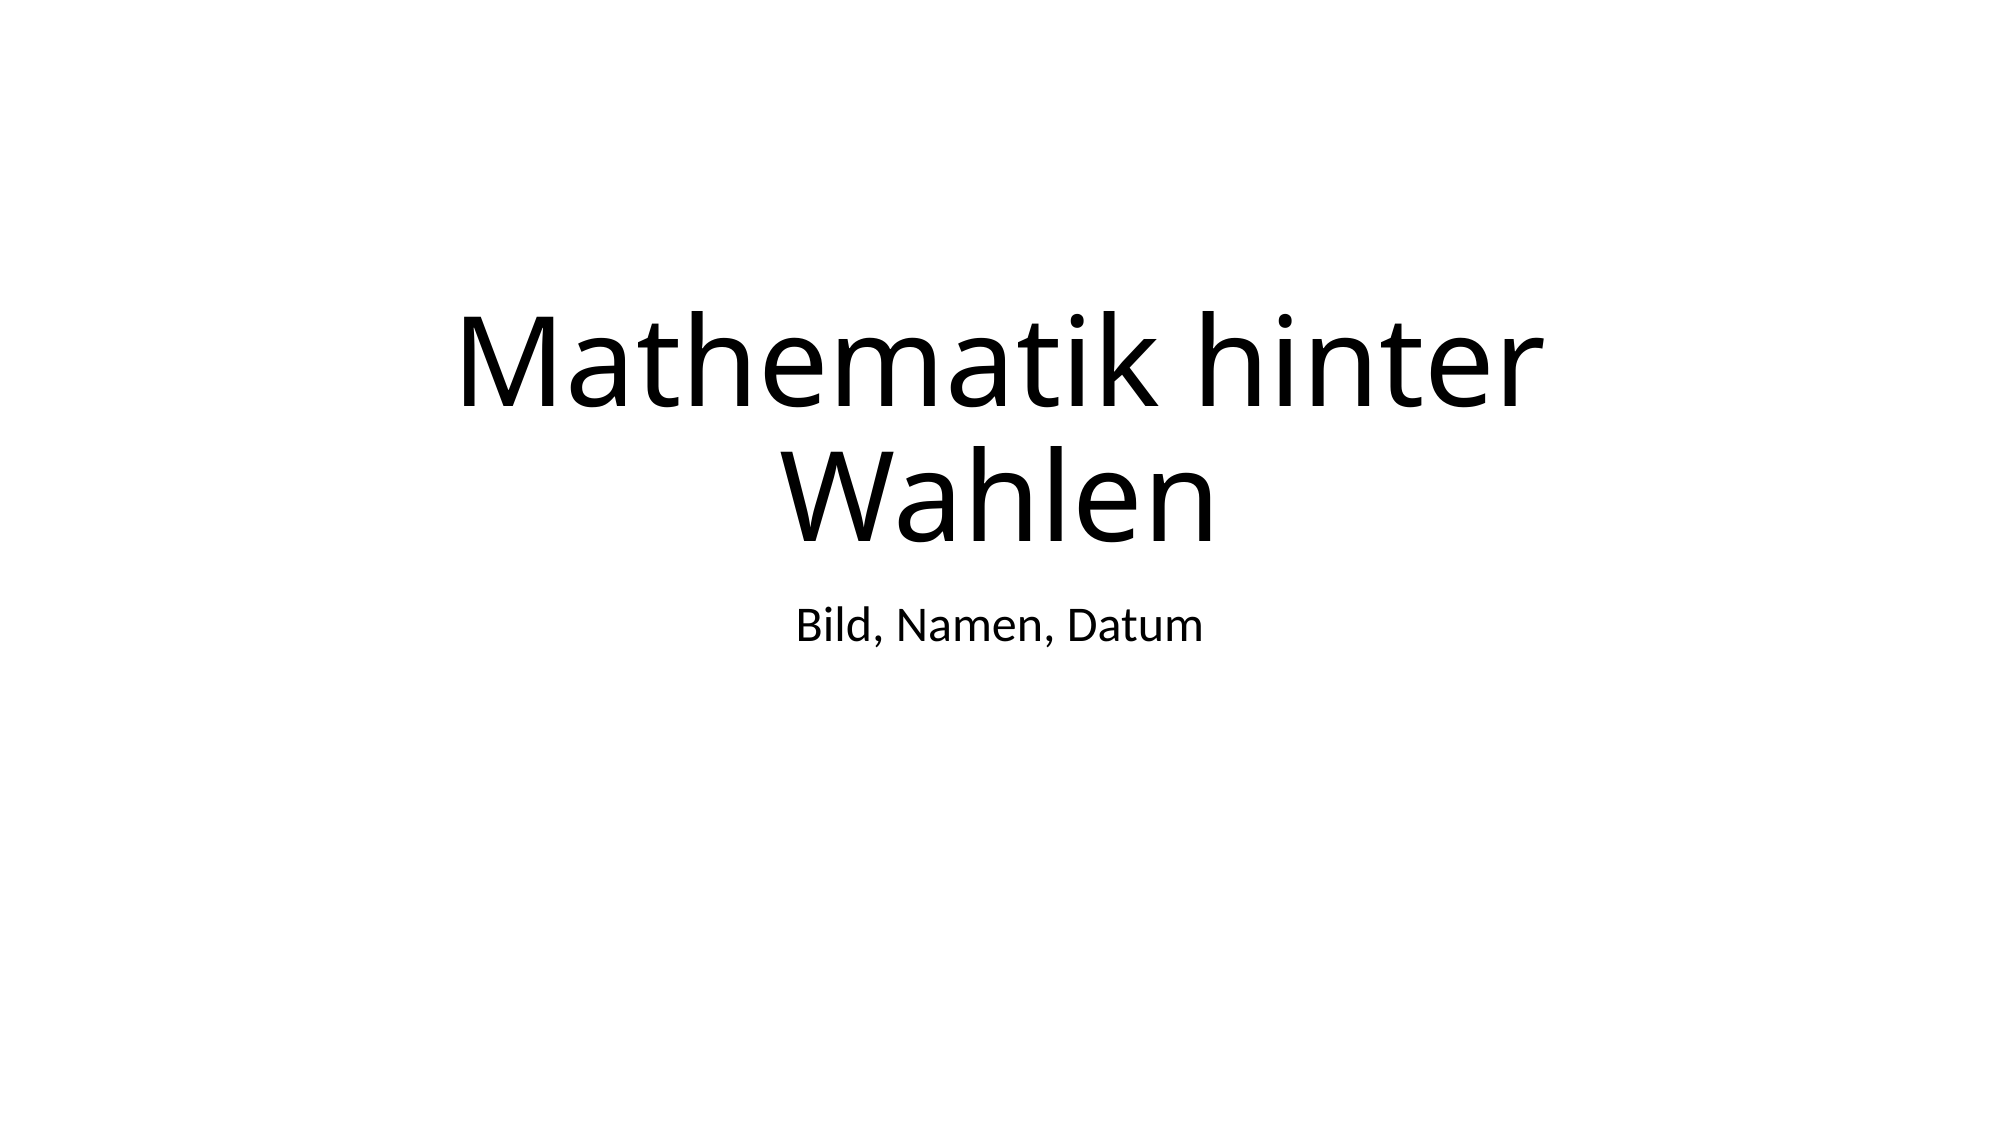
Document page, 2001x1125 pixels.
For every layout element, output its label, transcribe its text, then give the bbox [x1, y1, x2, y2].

title Mathematik hinter Wahlen [249, 184, 1750, 576]
subtitle Bild, Namen, Datum [249, 590, 1750, 863]
